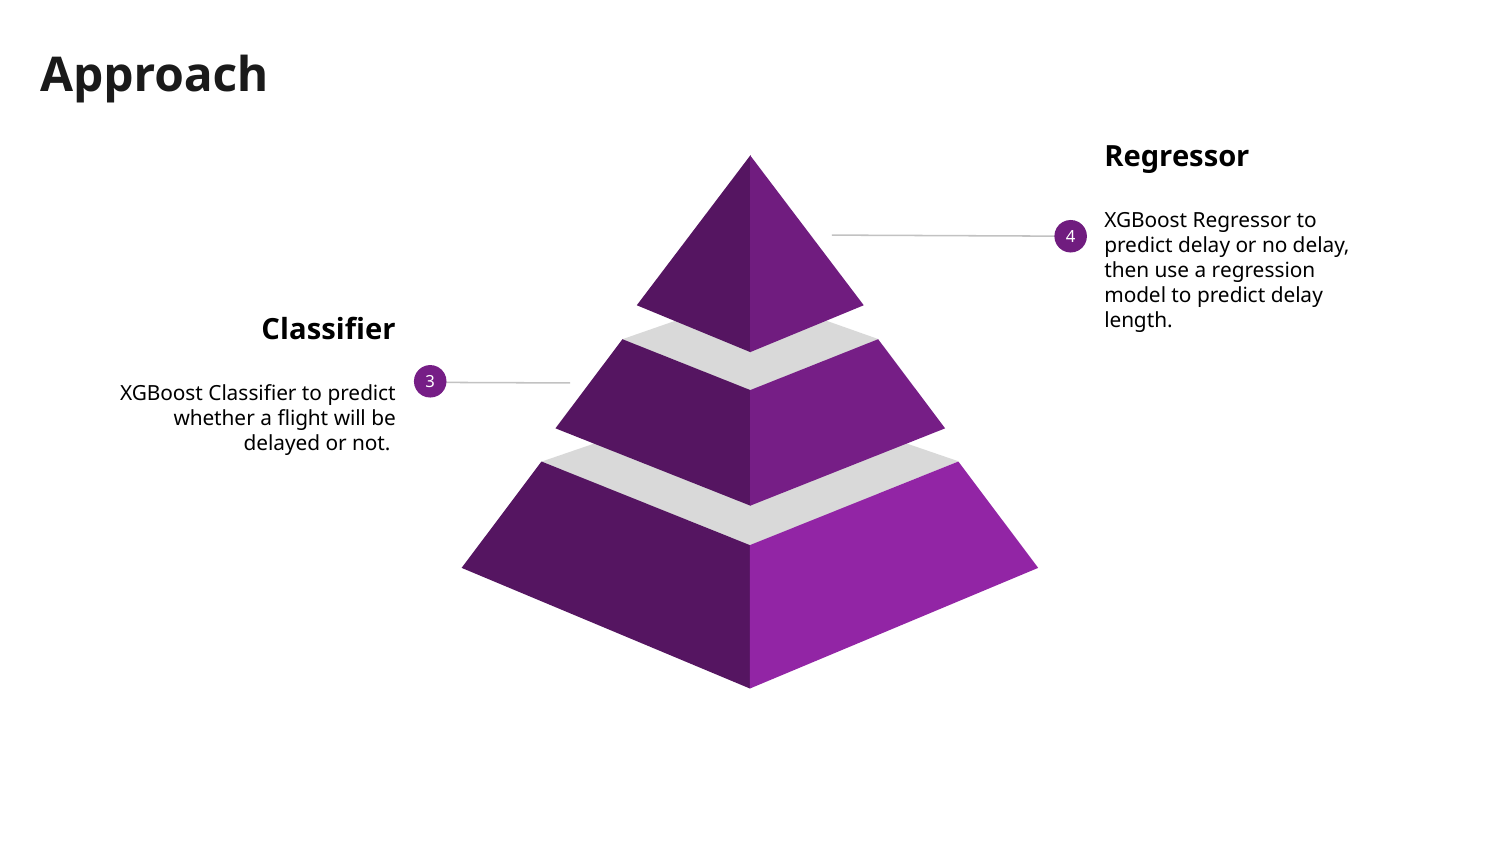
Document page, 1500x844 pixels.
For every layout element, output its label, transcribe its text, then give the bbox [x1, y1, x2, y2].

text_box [461, 154, 1039, 689]
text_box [104, 268, 571, 497]
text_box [831, 120, 1396, 349]
title Approach [25, 29, 1287, 117]
